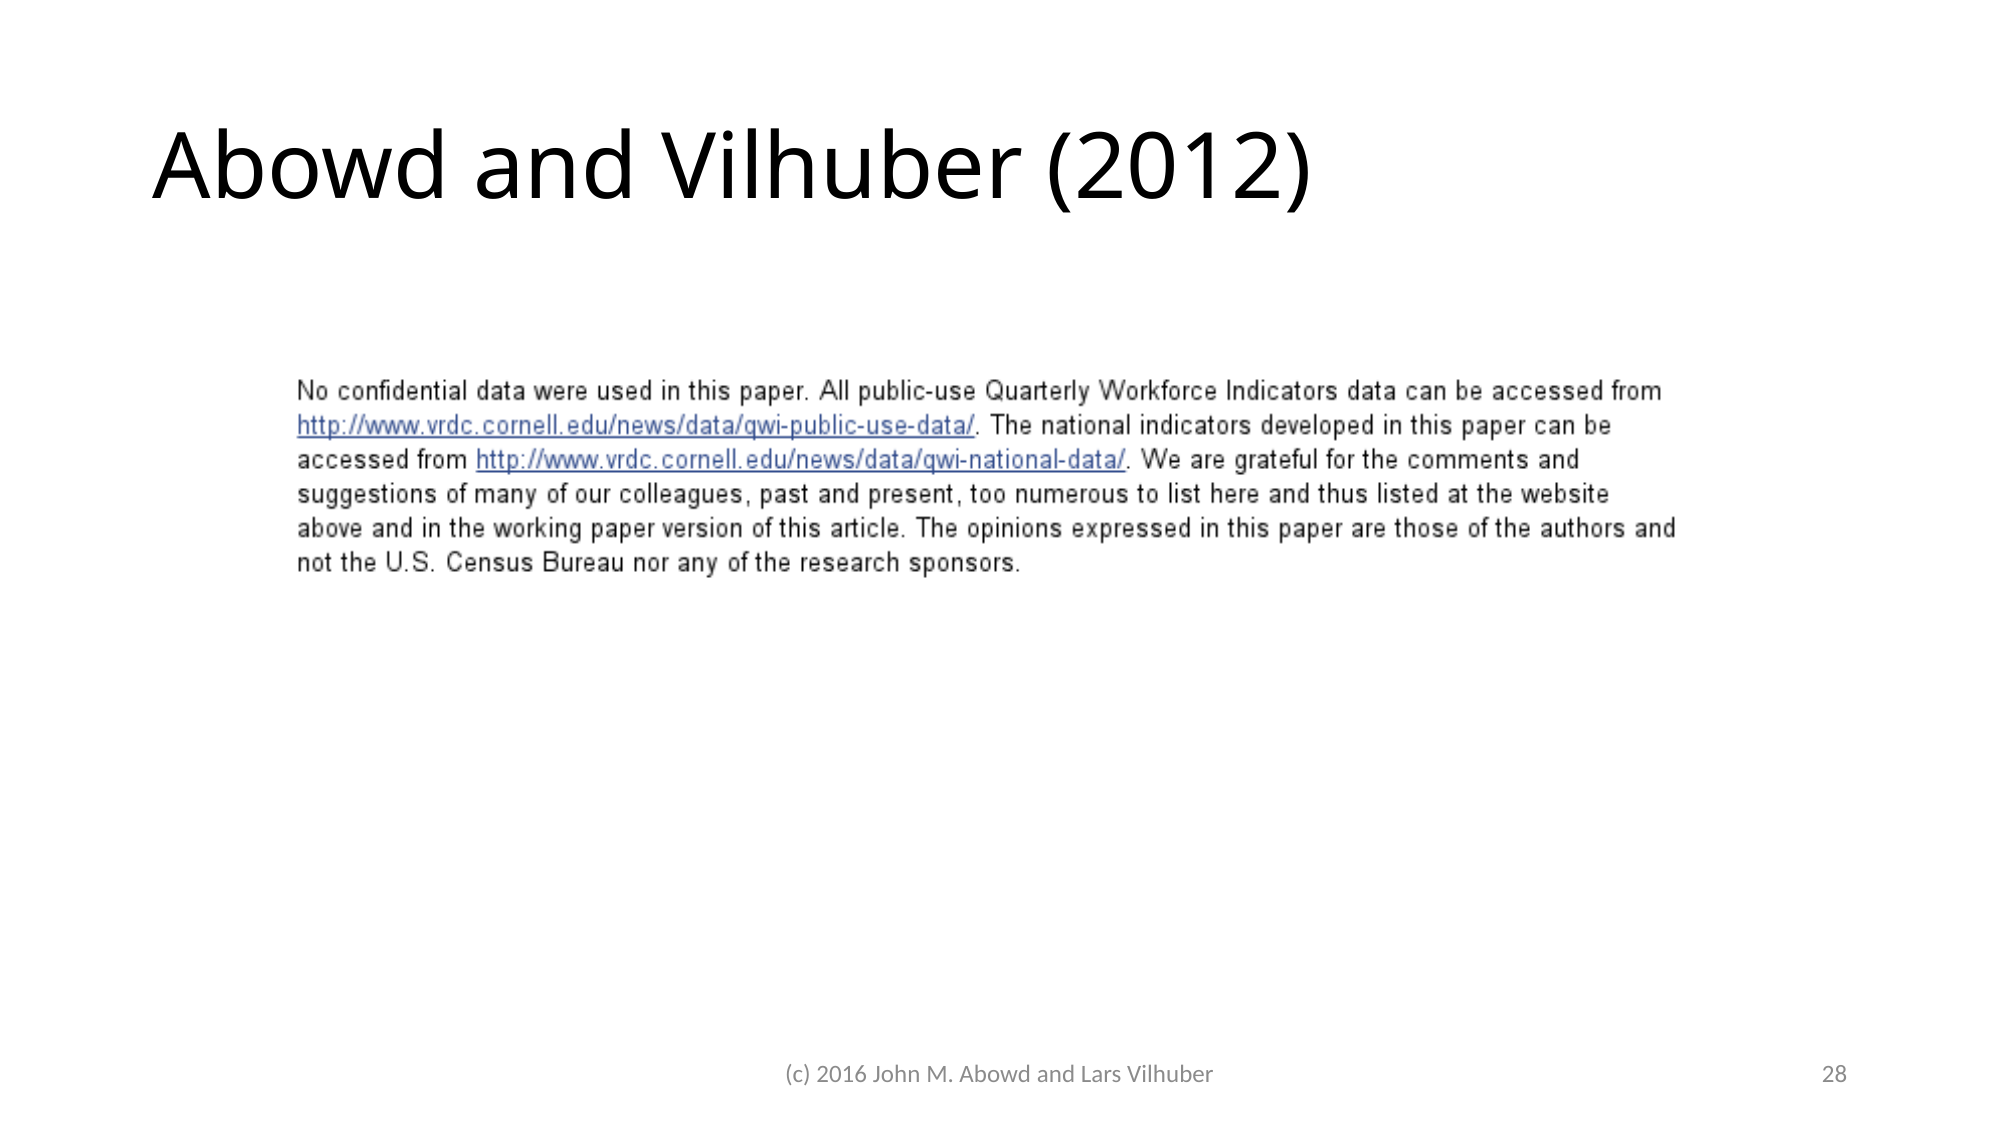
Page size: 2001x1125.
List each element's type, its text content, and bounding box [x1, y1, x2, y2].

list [249, 362, 1723, 588]
title Abowd and Vilhuber (2012) [137, 59, 1863, 278]
footer (c) 2016 John M. Abowd and Lars Vilhuber [662, 1042, 1338, 1103]
slide_number 28 [1412, 1042, 1863, 1103]
